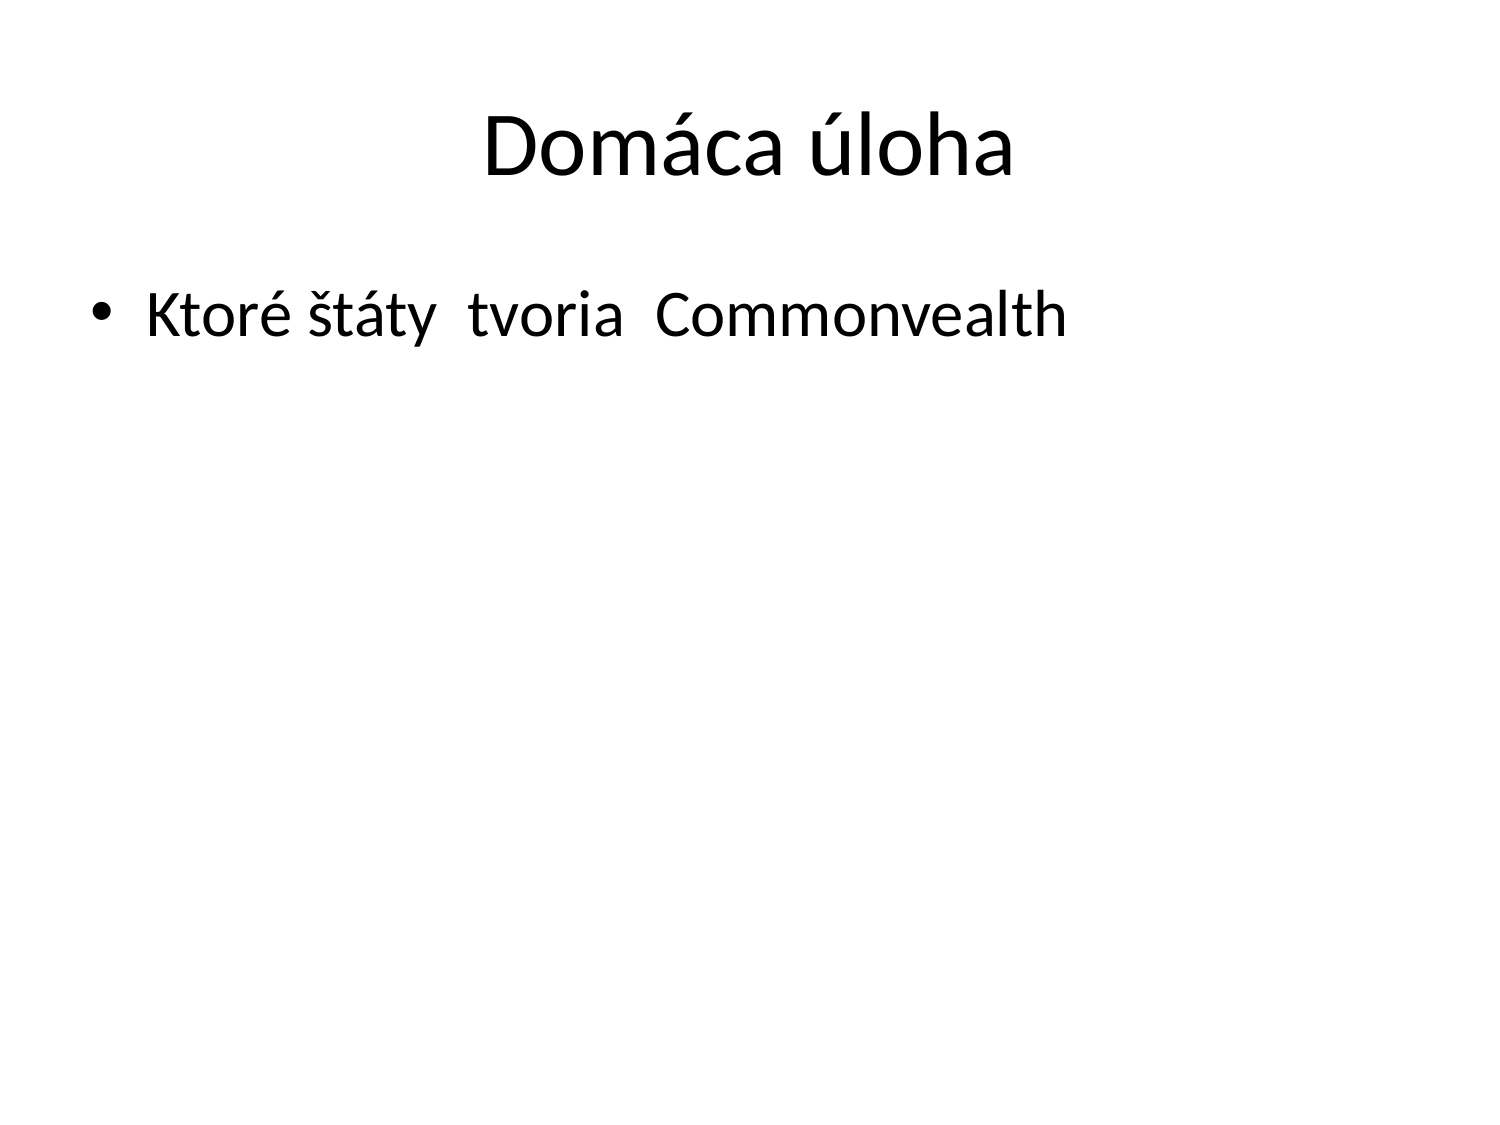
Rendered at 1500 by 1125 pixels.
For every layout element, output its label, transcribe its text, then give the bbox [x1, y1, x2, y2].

list Ktoré štáty tvoria Commonvealth [75, 262, 1425, 1005]
title Domáca úloha [75, 45, 1425, 233]
